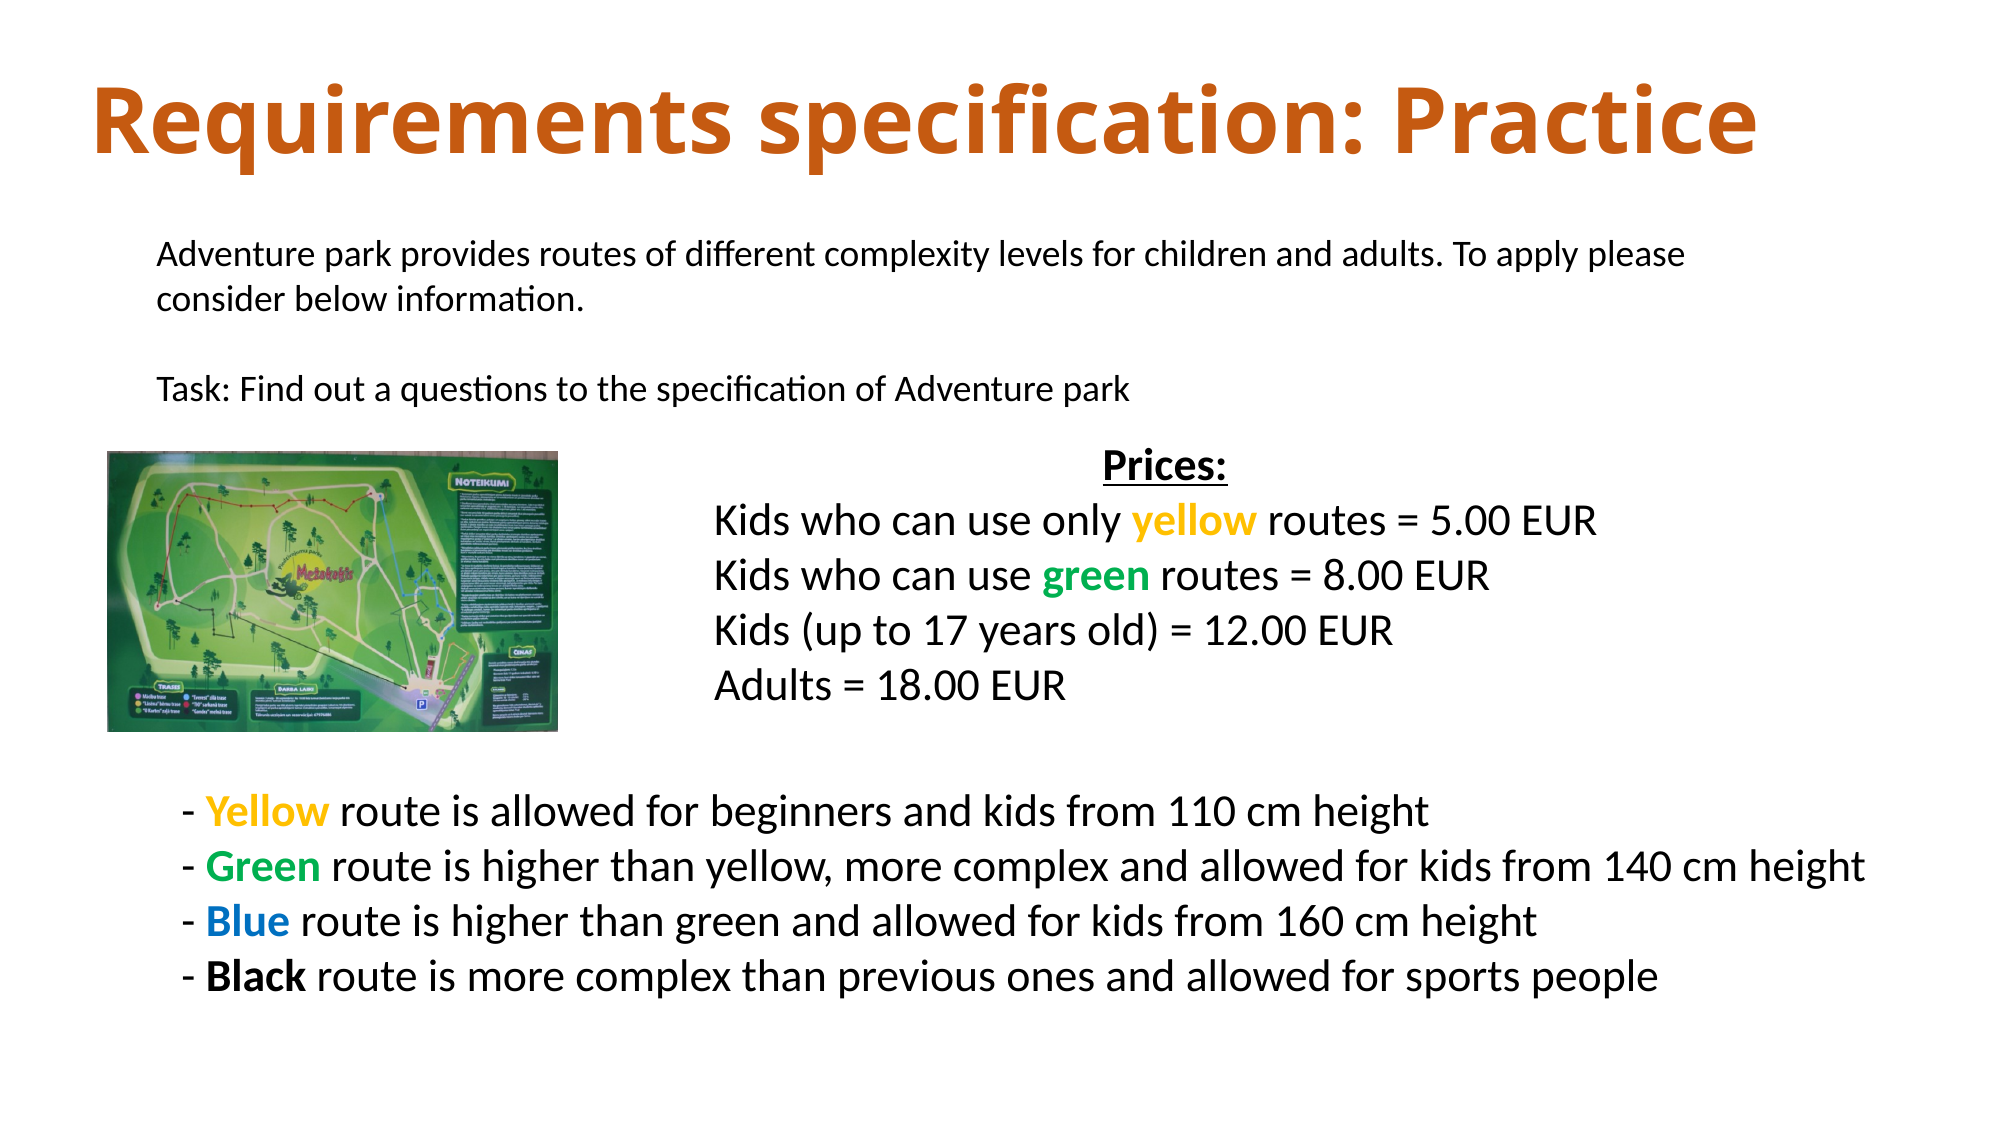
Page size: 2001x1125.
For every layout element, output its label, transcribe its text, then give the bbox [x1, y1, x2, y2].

text_box - Yellow route is allowed for beginners and kids from 110 cm height - Green route is higher than yellow, more complex and allowed for kids from 140 cm height - Blue route is higher than green and allowed for kids from 160 cm height - Black route is more complex than previous ones and allowed for sports people [166, 773, 1972, 1009]
text_box Prices: Kids who can use only yellow routes = 5.00 EUR Kids who can use green routes = 8.00 EUR Kids (up to 17 years old) = 12.00 EUR Adults = 18.00 EUR [699, 427, 1631, 718]
text_box Requirements specification: Practice [62, 59, 1788, 188]
text_box Adventure park provides routes of different complexity levels for children and adults. To apply please consider below information. Task: Find out a questions to the specification of Adventure park [141, 221, 1746, 462]
picture [107, 451, 558, 732]
